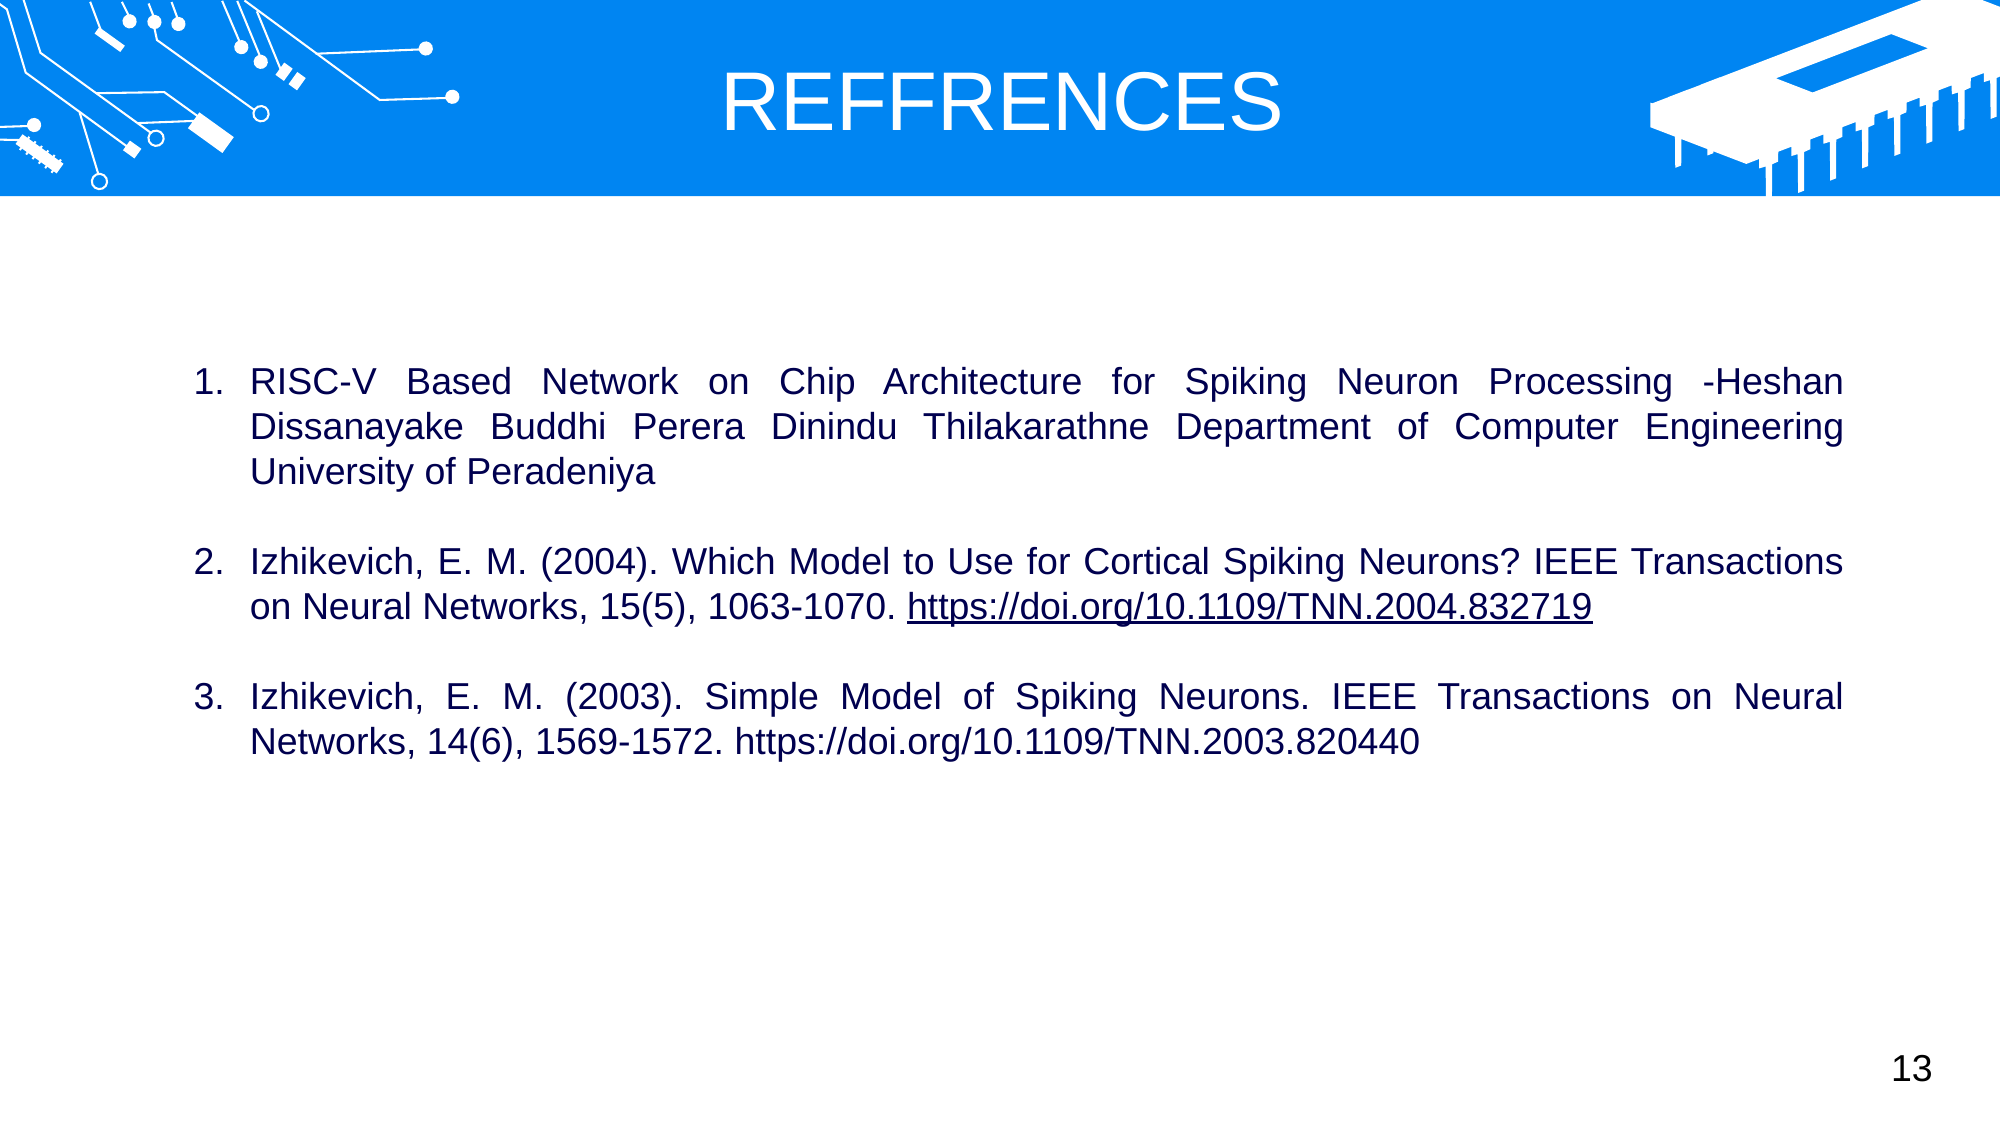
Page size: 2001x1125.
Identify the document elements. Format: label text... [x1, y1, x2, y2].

text_box RISC-V Based Network on Chip Architecture for Spiking Neuron Processing -Heshan Dissanayake Buddhi Perera Dinindu Thilakarathne Department of Computer Engineering University of Peradeniya Izhikevich, E. M. (2004). Which Model to Use for Cortical Spiking Neurons? IEEE Transactions on Neural Networks, 15(5), 1063-1070. https://doi.org/10.1109/TNN.2004.832719 Izhikevich, E. M. (2003). Simple Model of Spiking Neurons. IEEE Transactions on Neural Networks, 14(6), 1569-1572. https://doi.org/10.1109/TNN.2003.820440 [178, 349, 1860, 950]
text_box 13 [1876, 1036, 1969, 1096]
list REFFRENCES [53, 44, 1952, 164]
